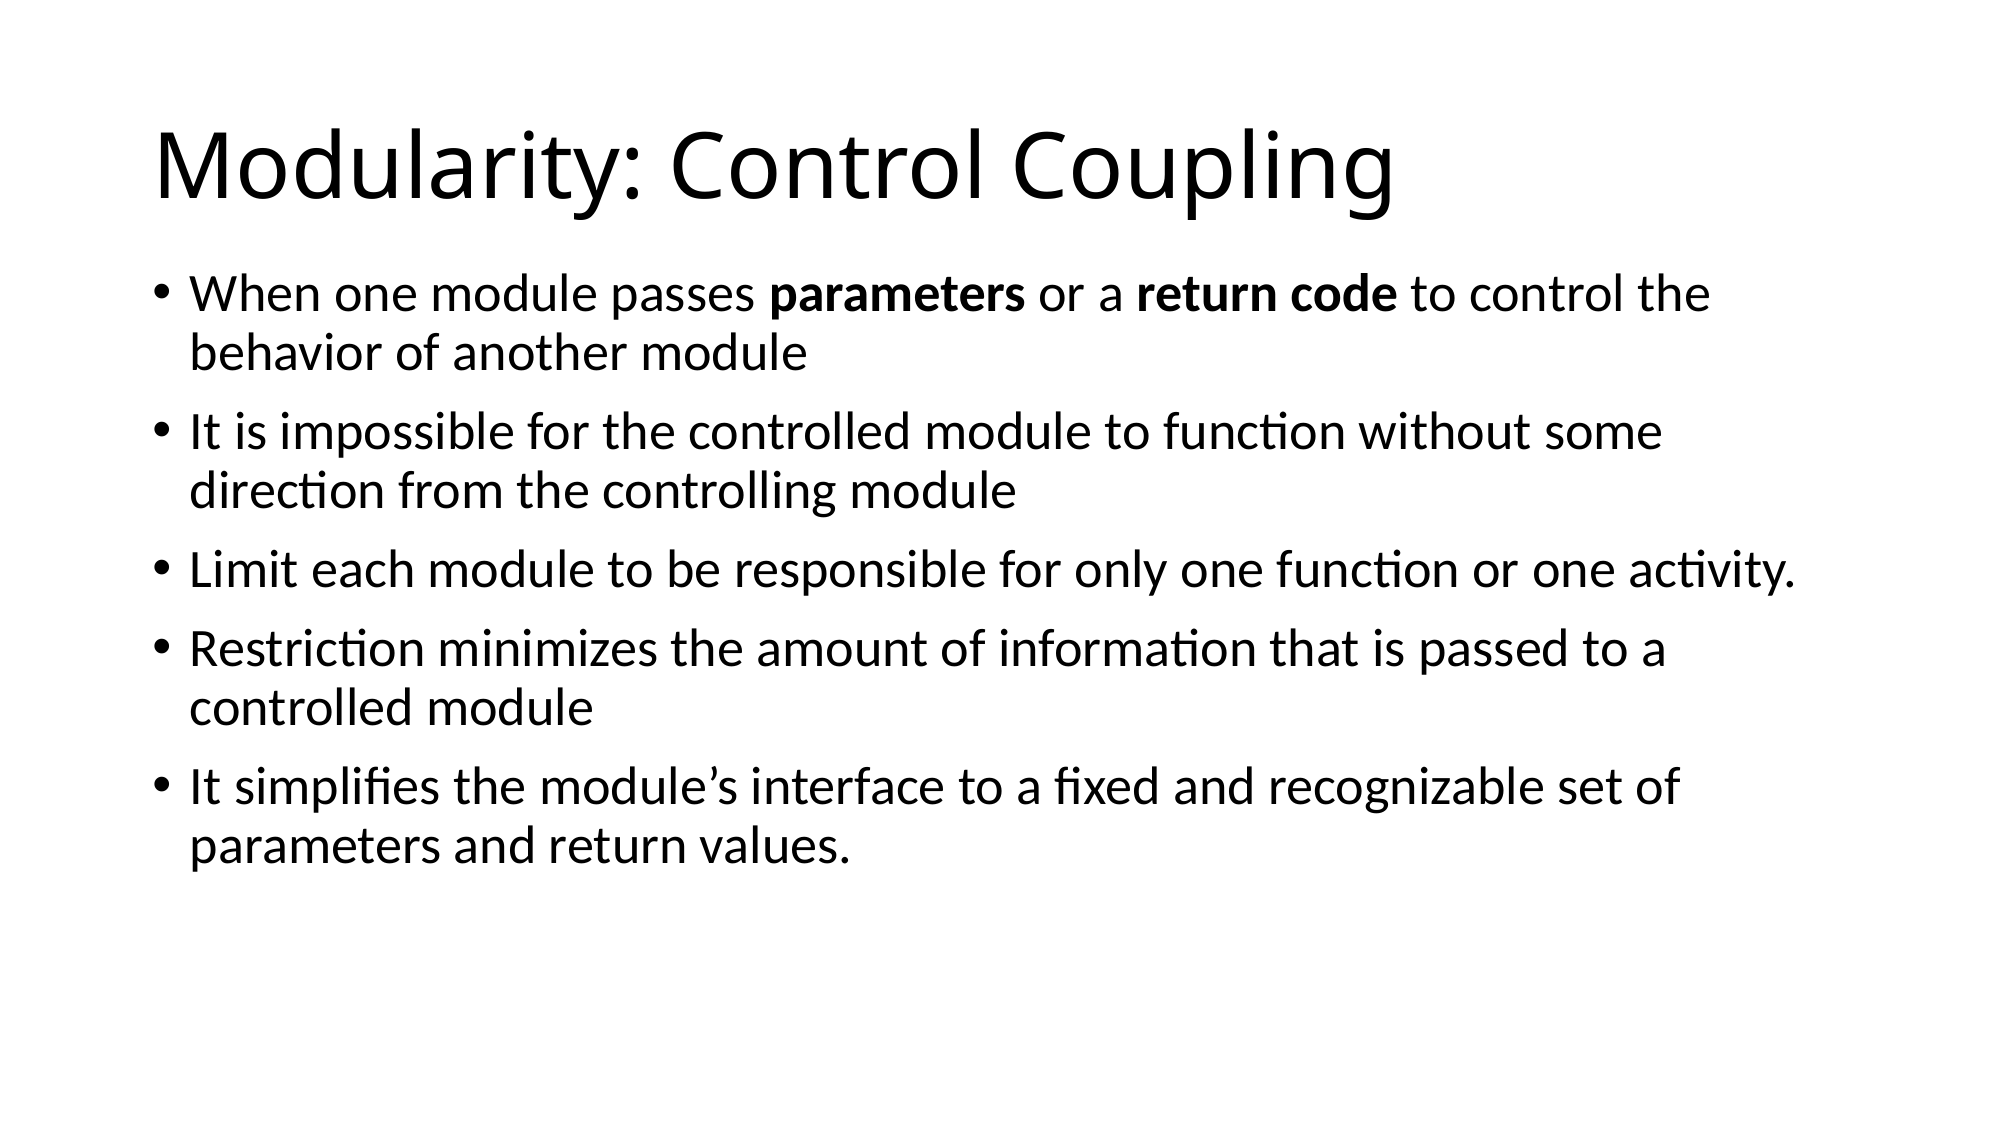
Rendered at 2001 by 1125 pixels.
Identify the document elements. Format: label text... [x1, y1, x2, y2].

list When one module passes parameters or a return code to control the behavior of another module It is impossible for the controlled module to function without some direction from the controlling module Limit each module to be responsible for only one function or one activity. Restriction minimizes the amount of information that is passed to a controlled module It simplifies the module’s interface to a fixed and recognizable set of parameters and return values. [137, 257, 1863, 1014]
title Modularity: Control Coupling [137, 59, 1863, 257]
